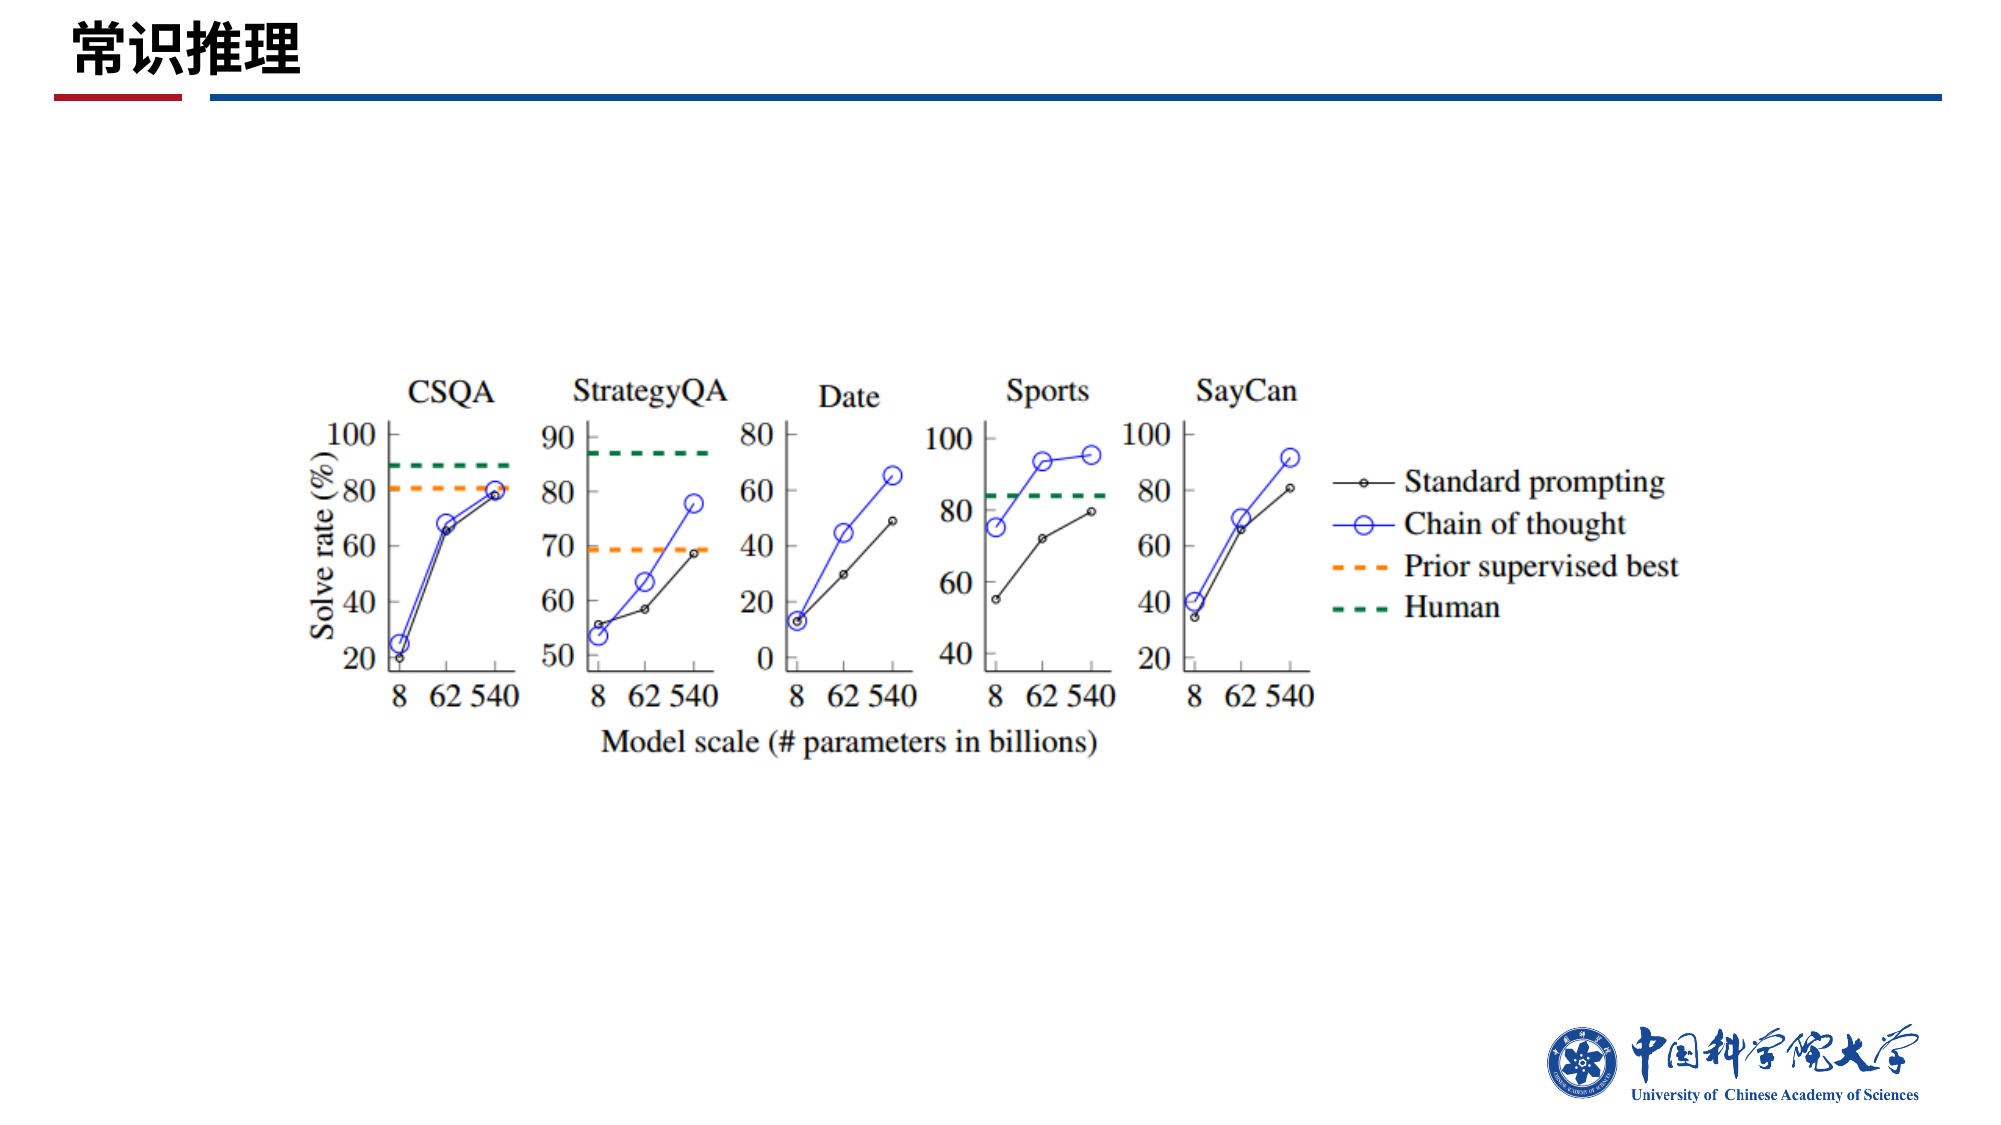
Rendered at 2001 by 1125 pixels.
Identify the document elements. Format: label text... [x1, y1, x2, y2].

picture [266, 343, 1730, 782]
title 常识推理 [54, 0, 1942, 90]
picture [1547, 1024, 1919, 1103]
